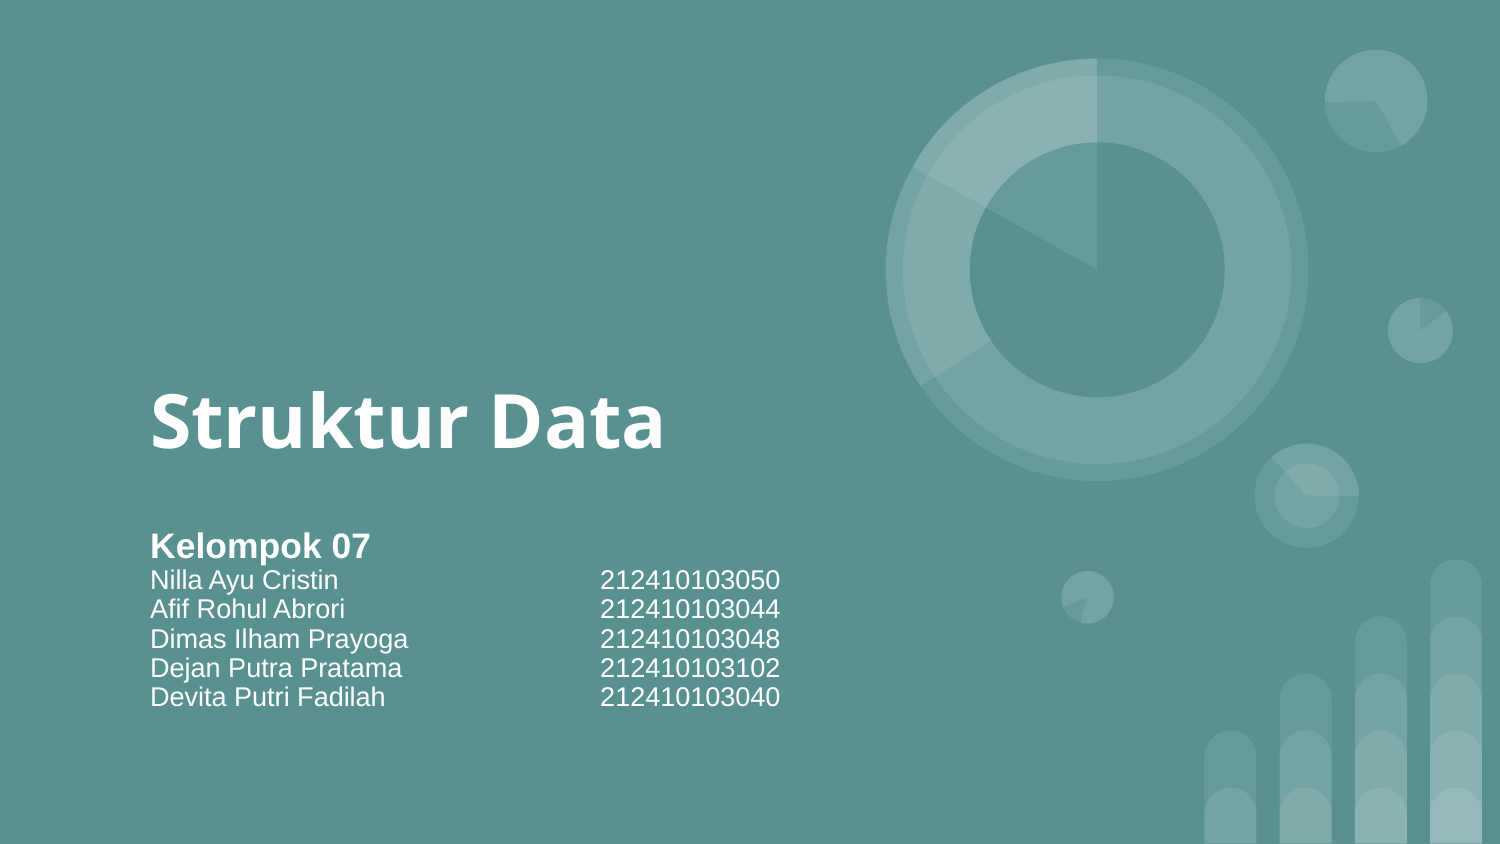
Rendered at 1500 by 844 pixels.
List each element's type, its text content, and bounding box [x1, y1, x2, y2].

title Struktur Data [135, 264, 834, 513]
subtitle Kelompok 07 Nilla Ayu Cristin 212410103050 Afif Rohul Abrori 212410103044 Dimas Ilham Prayoga 212410103048 Dejan Putra Pratama 212410103102 Devita Putri Fadilah 212410103040 [135, 513, 999, 723]
